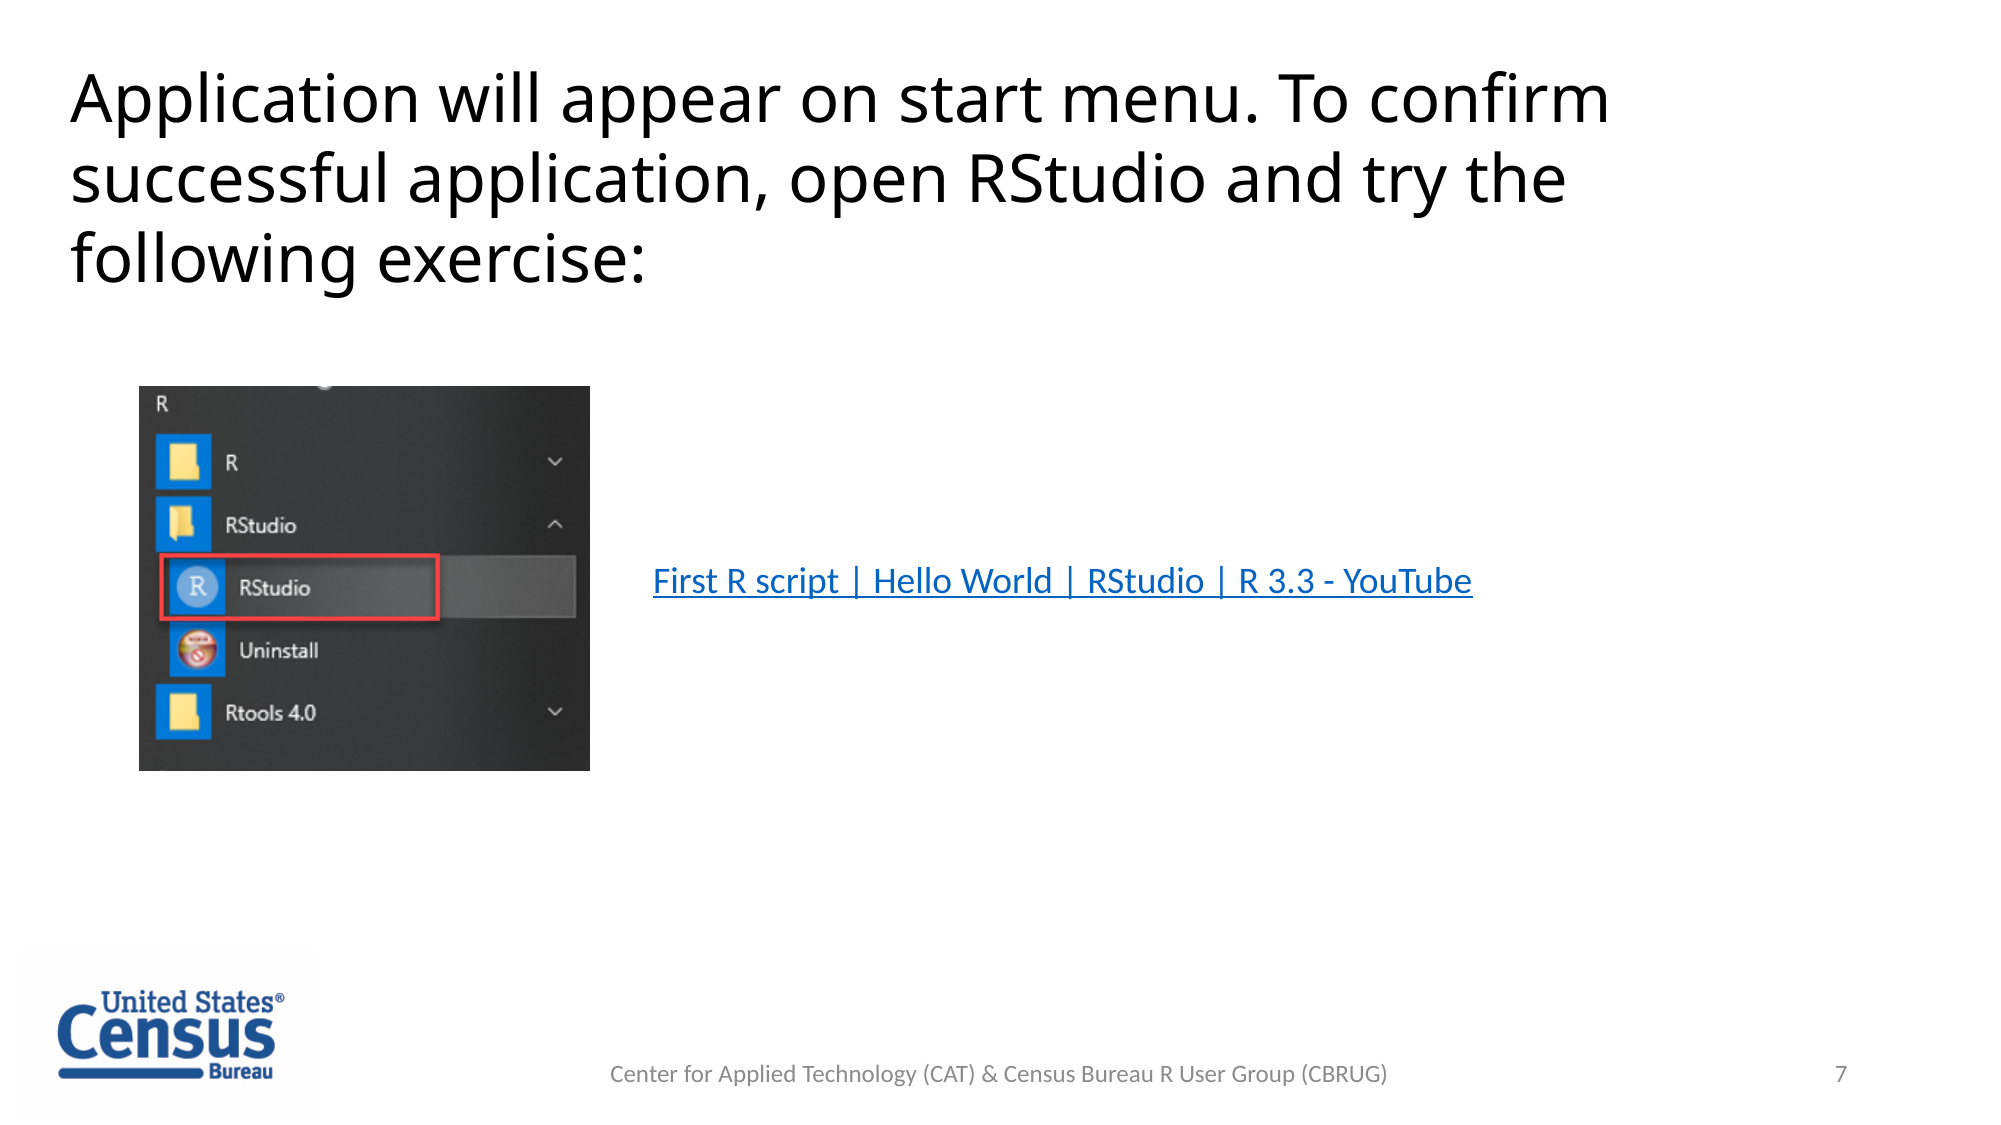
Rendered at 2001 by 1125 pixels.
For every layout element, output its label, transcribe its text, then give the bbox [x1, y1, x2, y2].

footer Center for Applied Technology (CAT) & Census Bureau R User Group (CBRUG) [568, 1042, 1432, 1103]
picture [138, 386, 590, 771]
picture [18, 950, 316, 1120]
slide_number 7 [1432, 1042, 1863, 1103]
text_box First R script | Hello World | RStudio | R 3.3 - YouTube [638, 548, 1907, 609]
text_box Application will appear on start menu. To confirm successful application, open RStudio and try the following exercise: [55, 48, 1832, 304]
